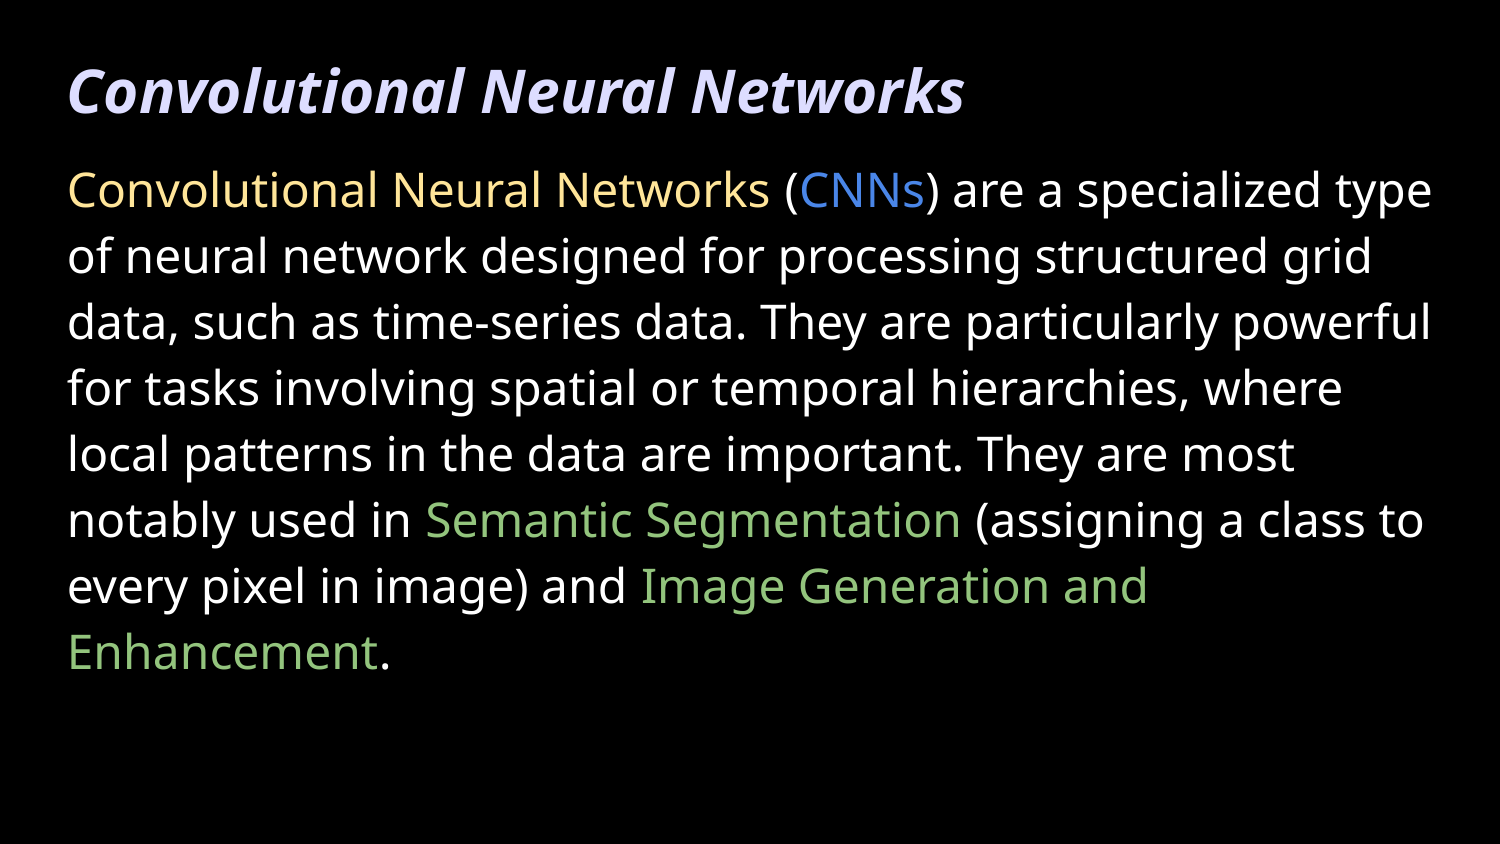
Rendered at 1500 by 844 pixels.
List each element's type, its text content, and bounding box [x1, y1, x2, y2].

title Convolutional Neural Networks (CNNs) are a specialized type of neural network designed for processing structured grid data, such as time-series data. They are particularly powerful for tasks involving spatial or temporal hierarchies, where local patterns in the data are important. They are most notably used in Semantic Segmentation (assigning a class to every pixel in image) and Image Generation and Enhancement. [51, 136, 1462, 772]
title Convolutional Neural Networks [51, 37, 1400, 137]
